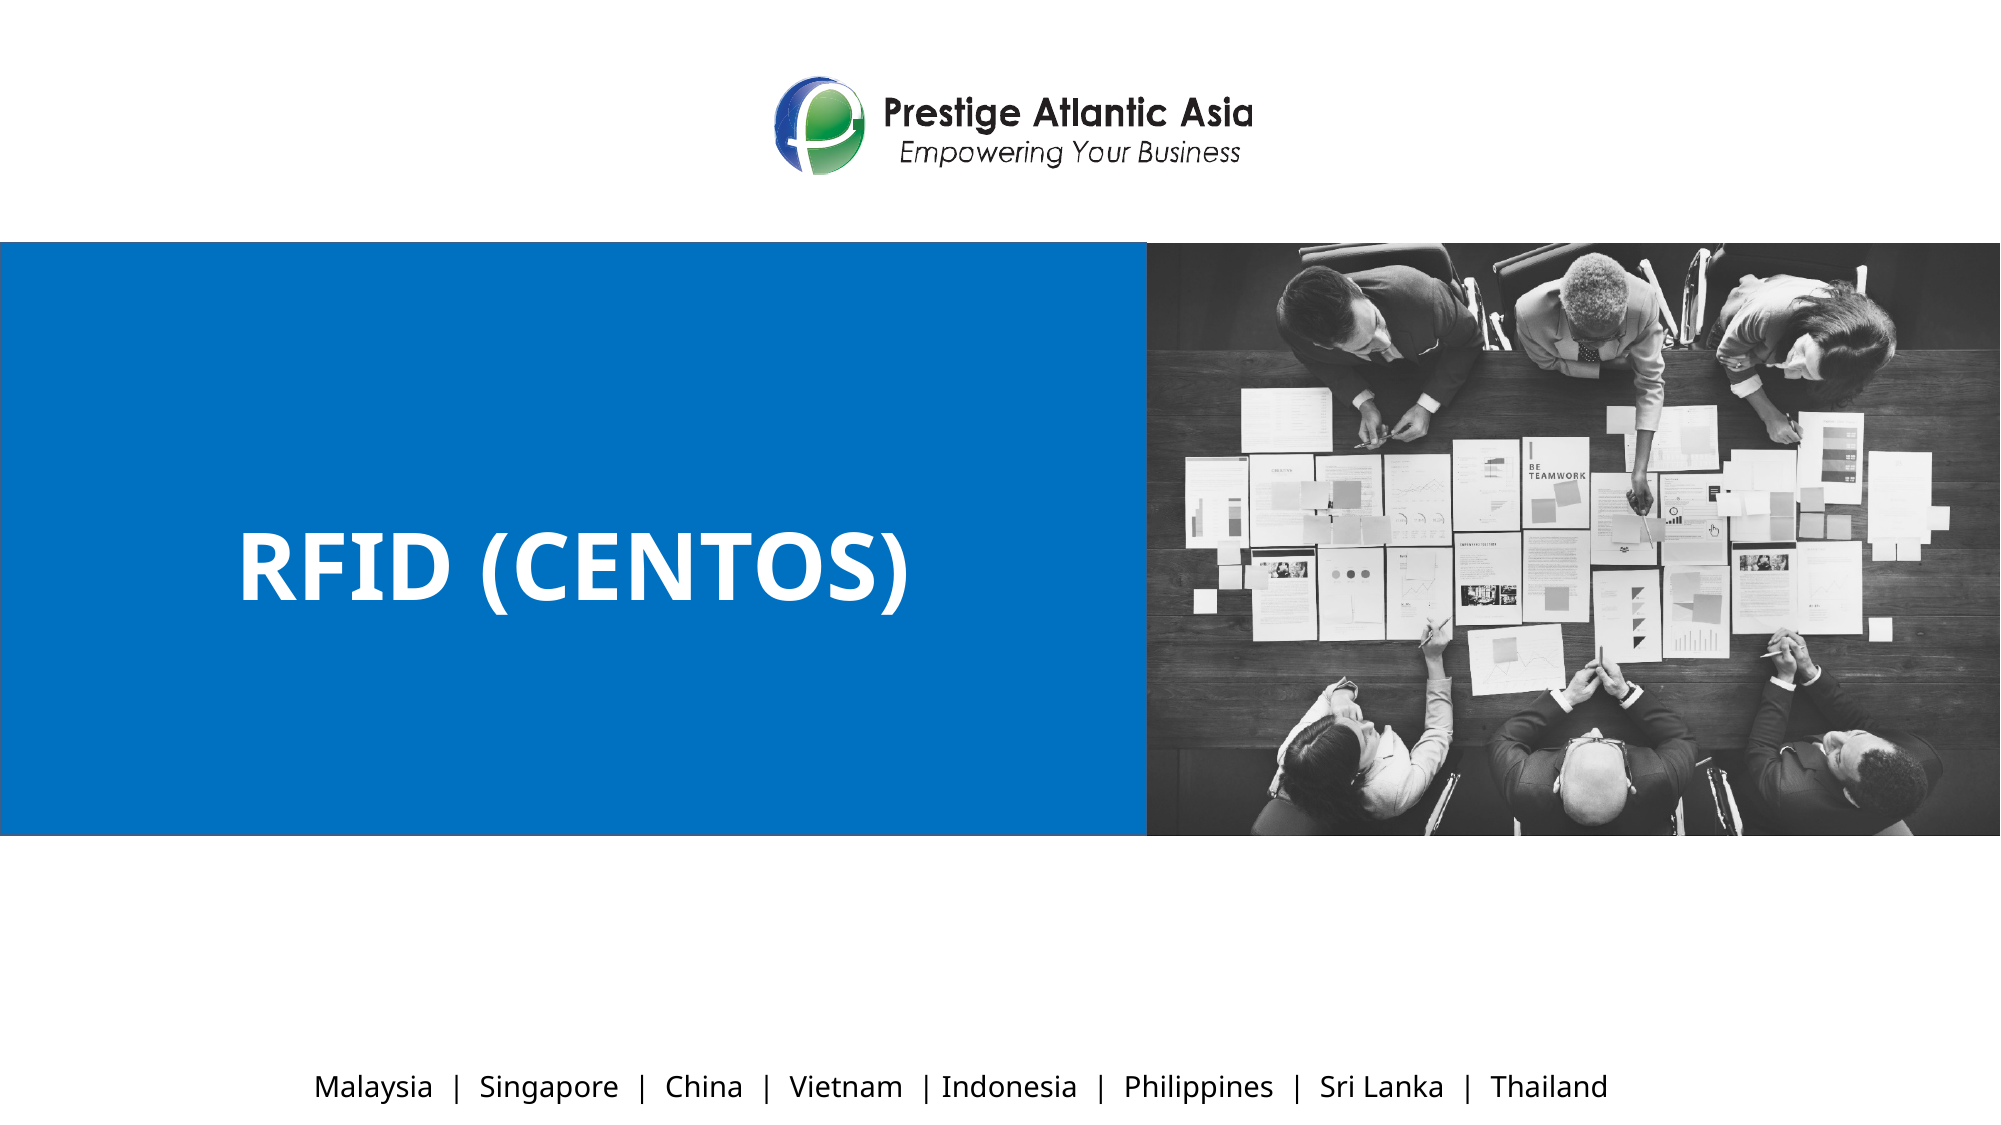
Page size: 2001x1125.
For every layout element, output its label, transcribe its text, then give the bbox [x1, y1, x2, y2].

text_box Malaysia | Singapore | China | Vietnam | Indonesia | Philippines | Sri Lanka | Thailand [298, 1061, 1701, 1111]
picture [774, 74, 1252, 176]
title RFID (CENTOS) [44, 489, 1102, 629]
text_box [0, 242, 1147, 836]
picture [1146, 243, 2000, 836]
